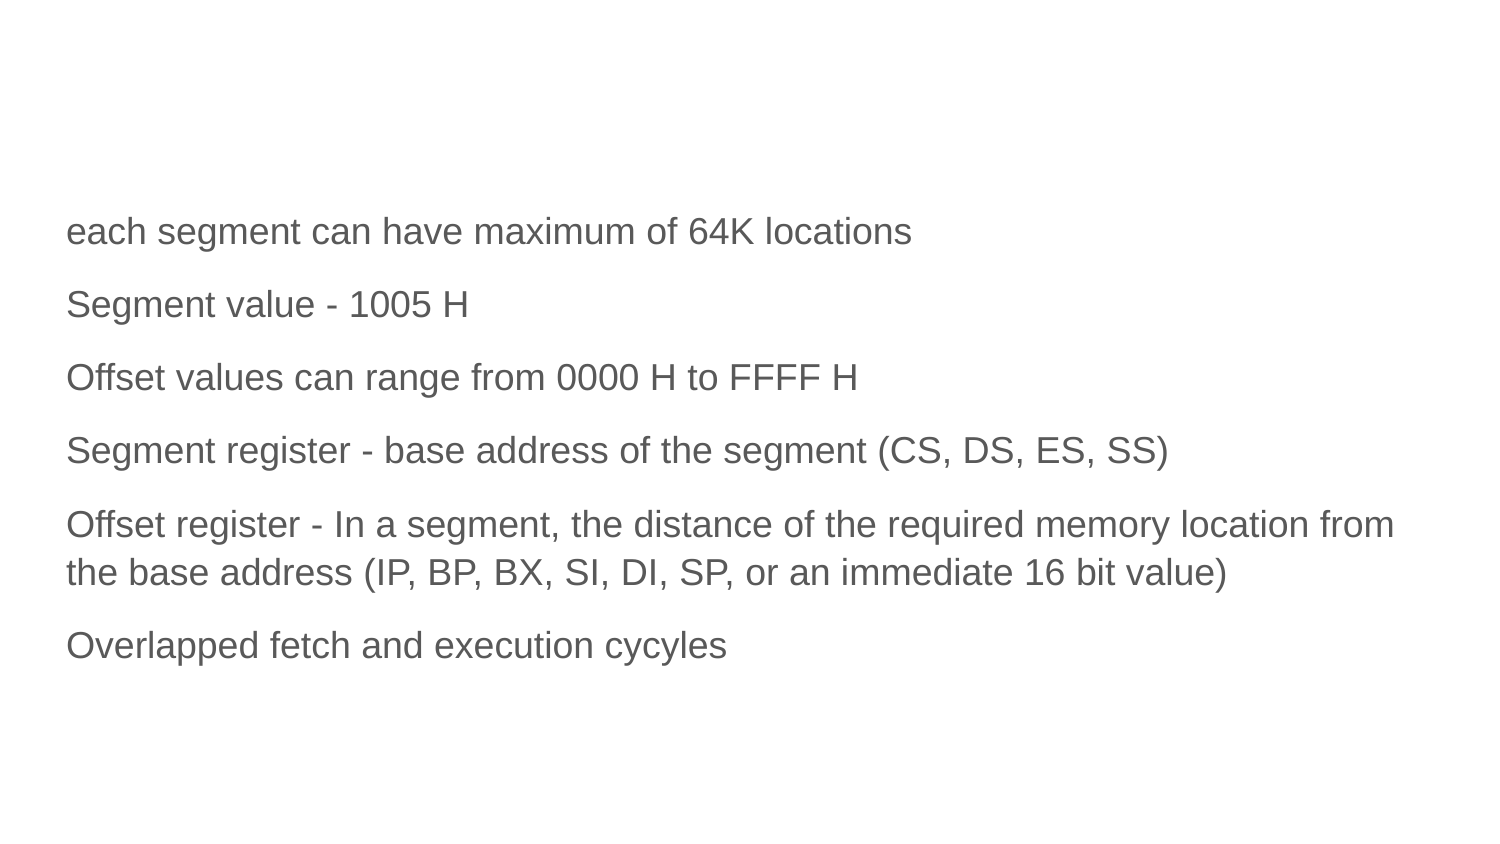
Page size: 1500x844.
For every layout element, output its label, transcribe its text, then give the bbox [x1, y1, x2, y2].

list each segment can have maximum of 64K locations Segment value - 1005 H Offset values can range from 0000 H to FFFF H Segment register - base address of the segment (CS, DS, ES, SS) Offset register - In a segment, the distance of the required memory location from the base address (IP, BP, BX, SI, DI, SP, or an immediate 16 bit value) Overlapped fetch and execution cycyles [51, 189, 1449, 750]
